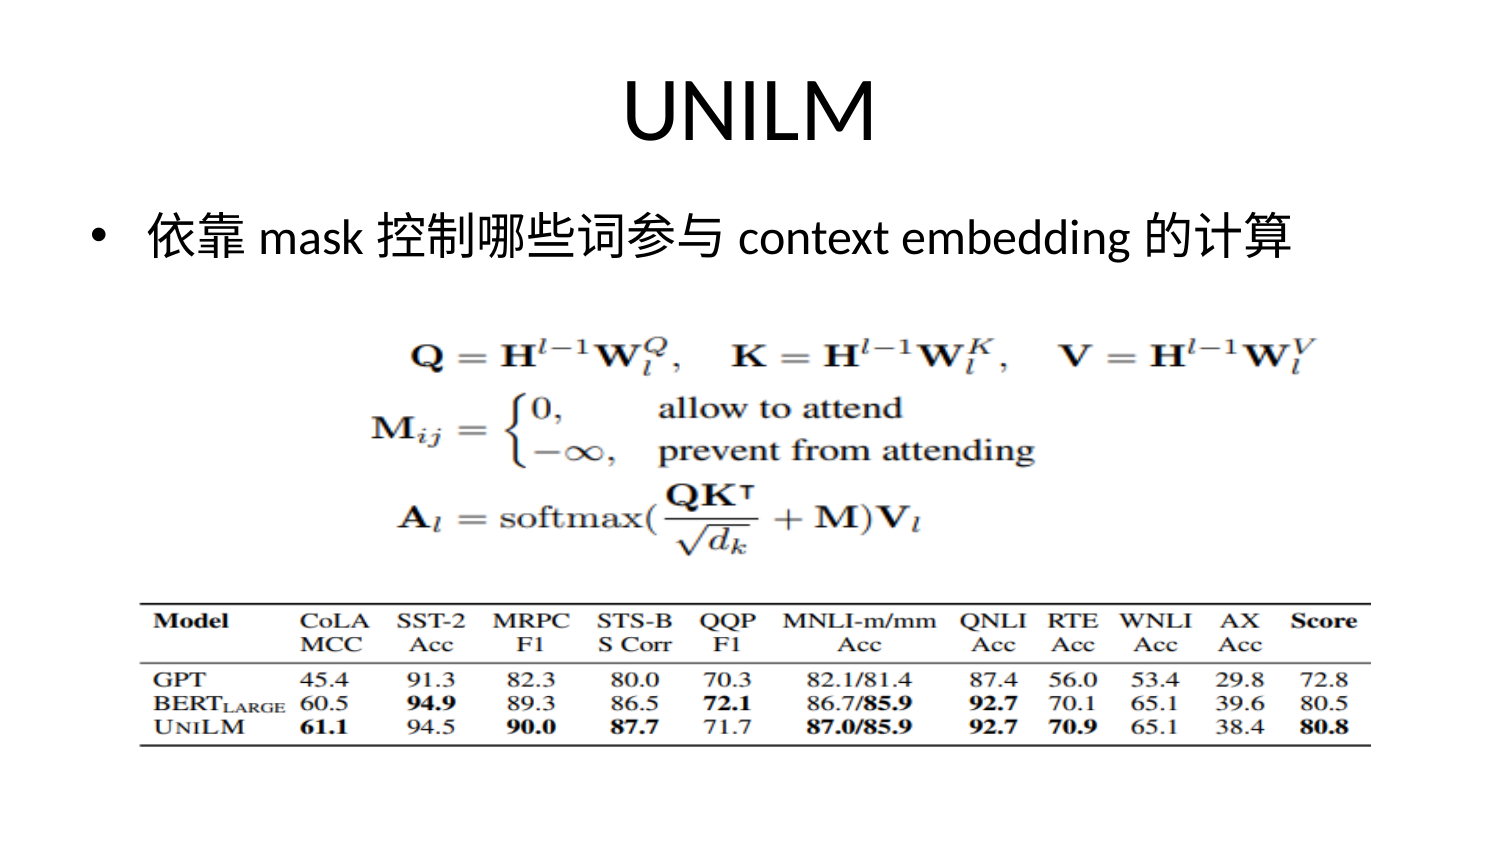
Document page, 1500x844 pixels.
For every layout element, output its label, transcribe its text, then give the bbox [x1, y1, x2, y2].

picture [135, 589, 1371, 748]
list 依靠mask控制哪些词参与context embedding的计算 [75, 196, 1425, 754]
picture [312, 315, 1341, 573]
title UNILM [75, 33, 1425, 175]
